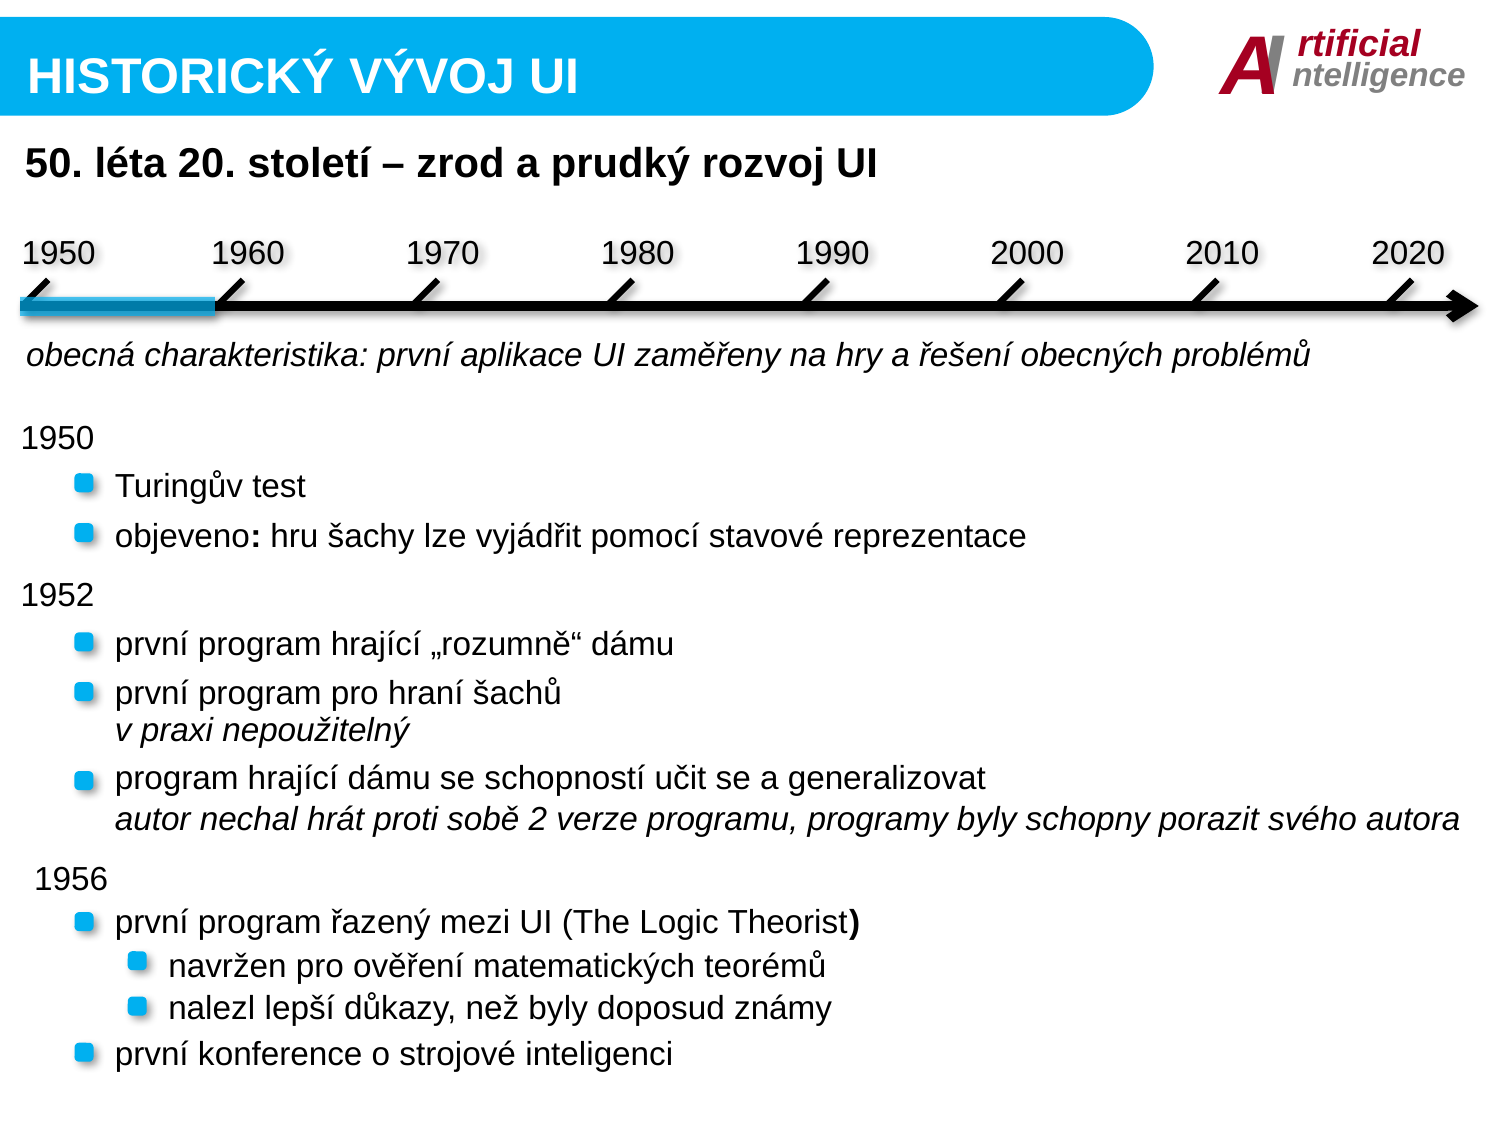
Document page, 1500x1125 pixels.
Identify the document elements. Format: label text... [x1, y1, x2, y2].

text_box [129, 953, 145, 969]
text_box první program řazený mezi UI (The Logic Theorist) [100, 893, 916, 948]
text_box [0, 19, 1152, 114]
text_box 50. léta 20. století – zrod a prudký rozvoj UI [10, 128, 975, 193]
text_box [76, 773, 92, 789]
text_box první konference o strojové inteligenci [100, 1024, 703, 1080]
text_box první program hrající „rozumně“ dámu [100, 614, 857, 663]
text_box 2010 [1157, 223, 1287, 279]
text_box [76, 1044, 92, 1060]
text_box 2000 [962, 223, 1092, 279]
text_box 1980 [573, 223, 703, 279]
text_box 1950 [5, 408, 135, 464]
text_box navržen pro ověření matematických teorémů [153, 936, 851, 978]
text_box [76, 475, 92, 491]
text_box 1952 [5, 566, 135, 621]
text_box 2020 [1343, 223, 1473, 279]
text_box 1970 [378, 223, 508, 279]
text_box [1219, 10, 1483, 113]
text_box Turingův test [100, 456, 396, 506]
text_box první program pro hraní šachů [100, 663, 1056, 701]
text_box [76, 684, 92, 700]
text_box [76, 525, 92, 541]
text_box v praxi nepoužitelný [100, 701, 1056, 756]
text_box 1960 [183, 223, 313, 279]
text_box nalezl lepší důkazy, než byly doposud známy [153, 978, 874, 1034]
text_box 1950 [0, 223, 124, 279]
text_box [76, 914, 92, 930]
text_box [129, 998, 145, 1014]
text_box 1990 [768, 223, 898, 279]
text_box HISTORICKÝ VÝVOJ UI [13, 36, 595, 111]
text_box autor nechal hrát proti sobě 2 verze programu, programy byly schopny porazit svého autora [100, 789, 1500, 844]
text_box objeveno: hru šachy lze vyjádřit pomocí stavové reprezentace [100, 506, 1097, 562]
text_box [76, 634, 92, 650]
text_box obecná charakteristika: první aplikace UI zaměřeny na hry a řešení obecných problémů [11, 326, 1353, 381]
text_box 1956 [19, 849, 149, 905]
text_box program hrající dámu se schopností učit se a generalizovat [100, 748, 1125, 789]
